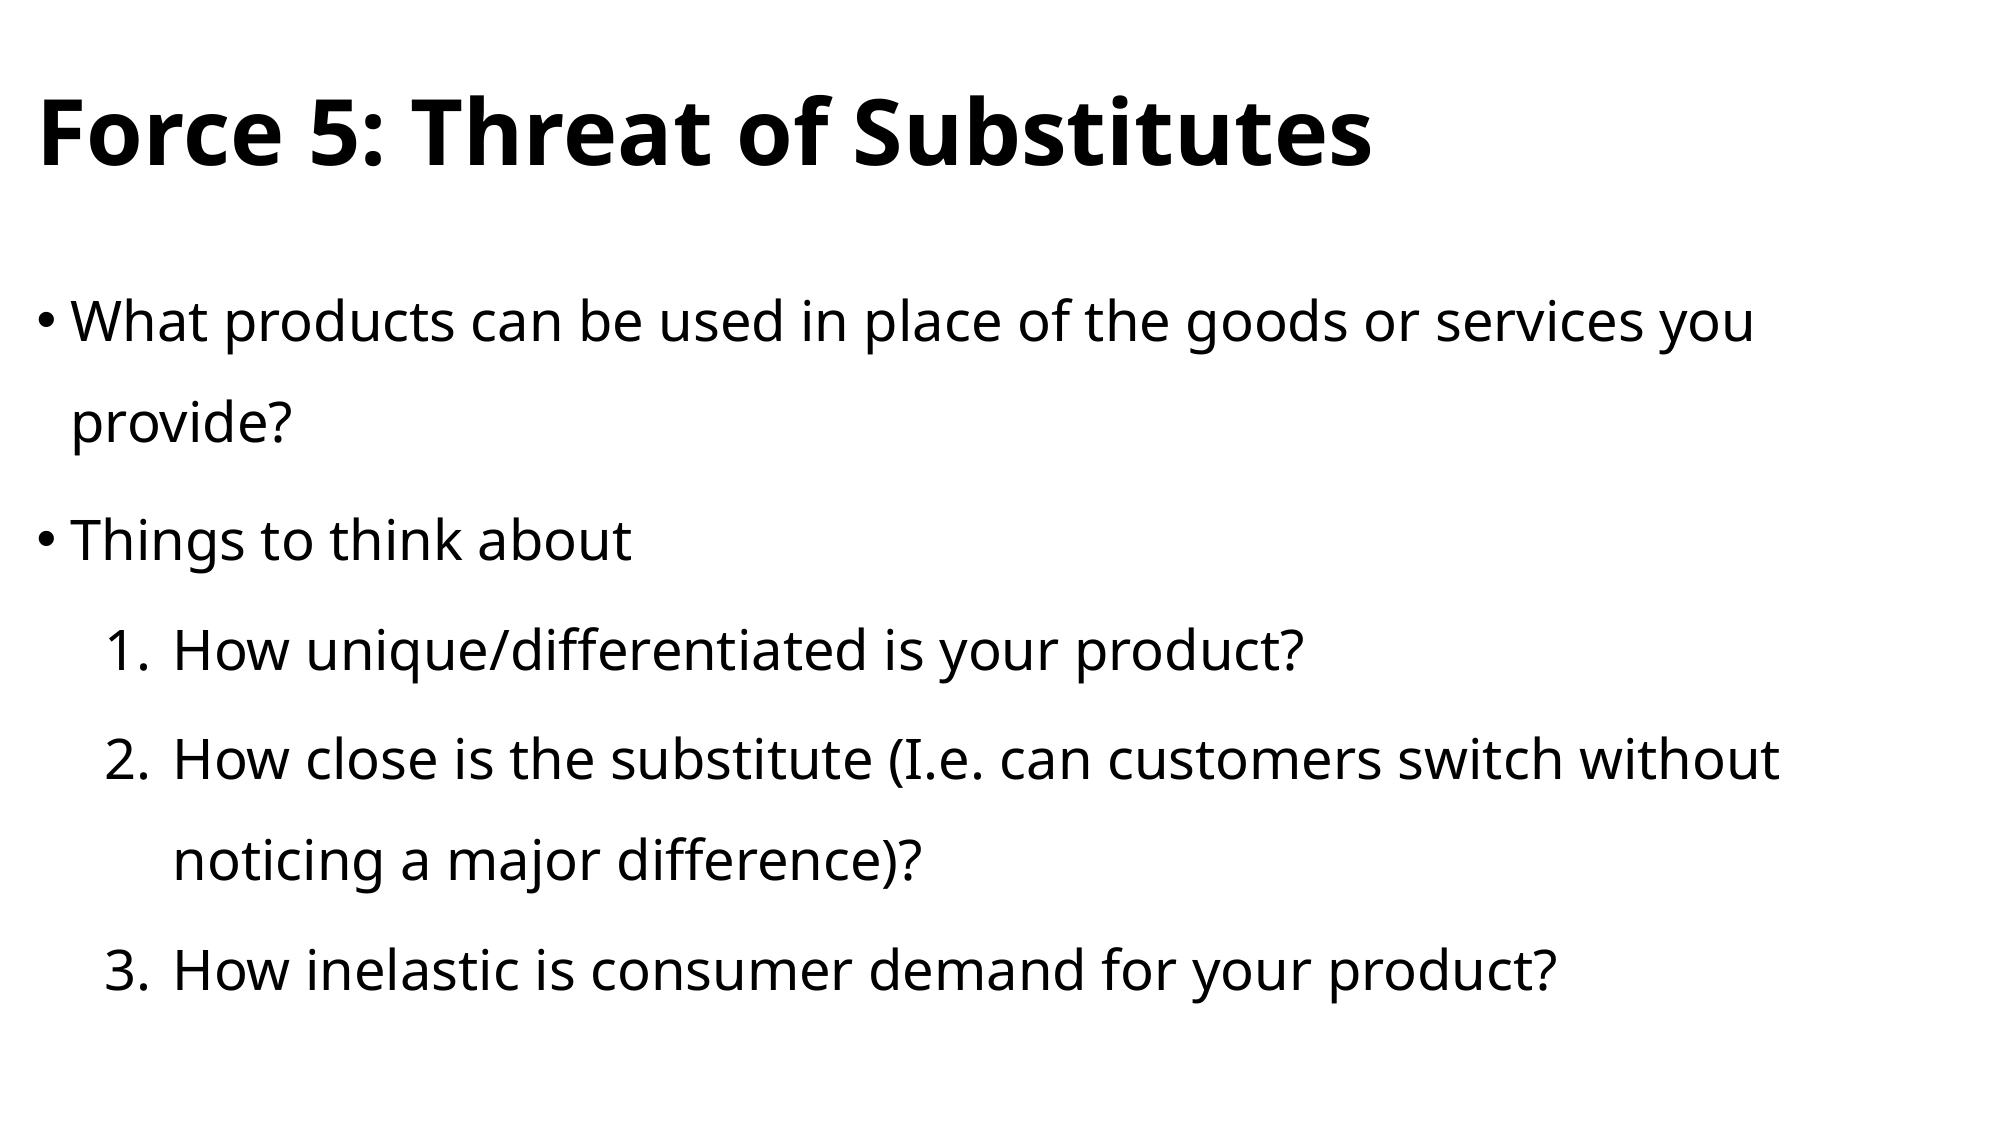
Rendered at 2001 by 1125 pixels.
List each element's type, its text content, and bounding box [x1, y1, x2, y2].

title Force 5: Threat of Substitutes [21, 60, 1978, 211]
list What products can be used in place of the goods or services you provide? Things to think about How unique/differentiated is your product? How close is the substitute (I.e. can customers switch without noticing a major difference)? How inelastic is consumer demand for your product? [21, 244, 1978, 1014]
